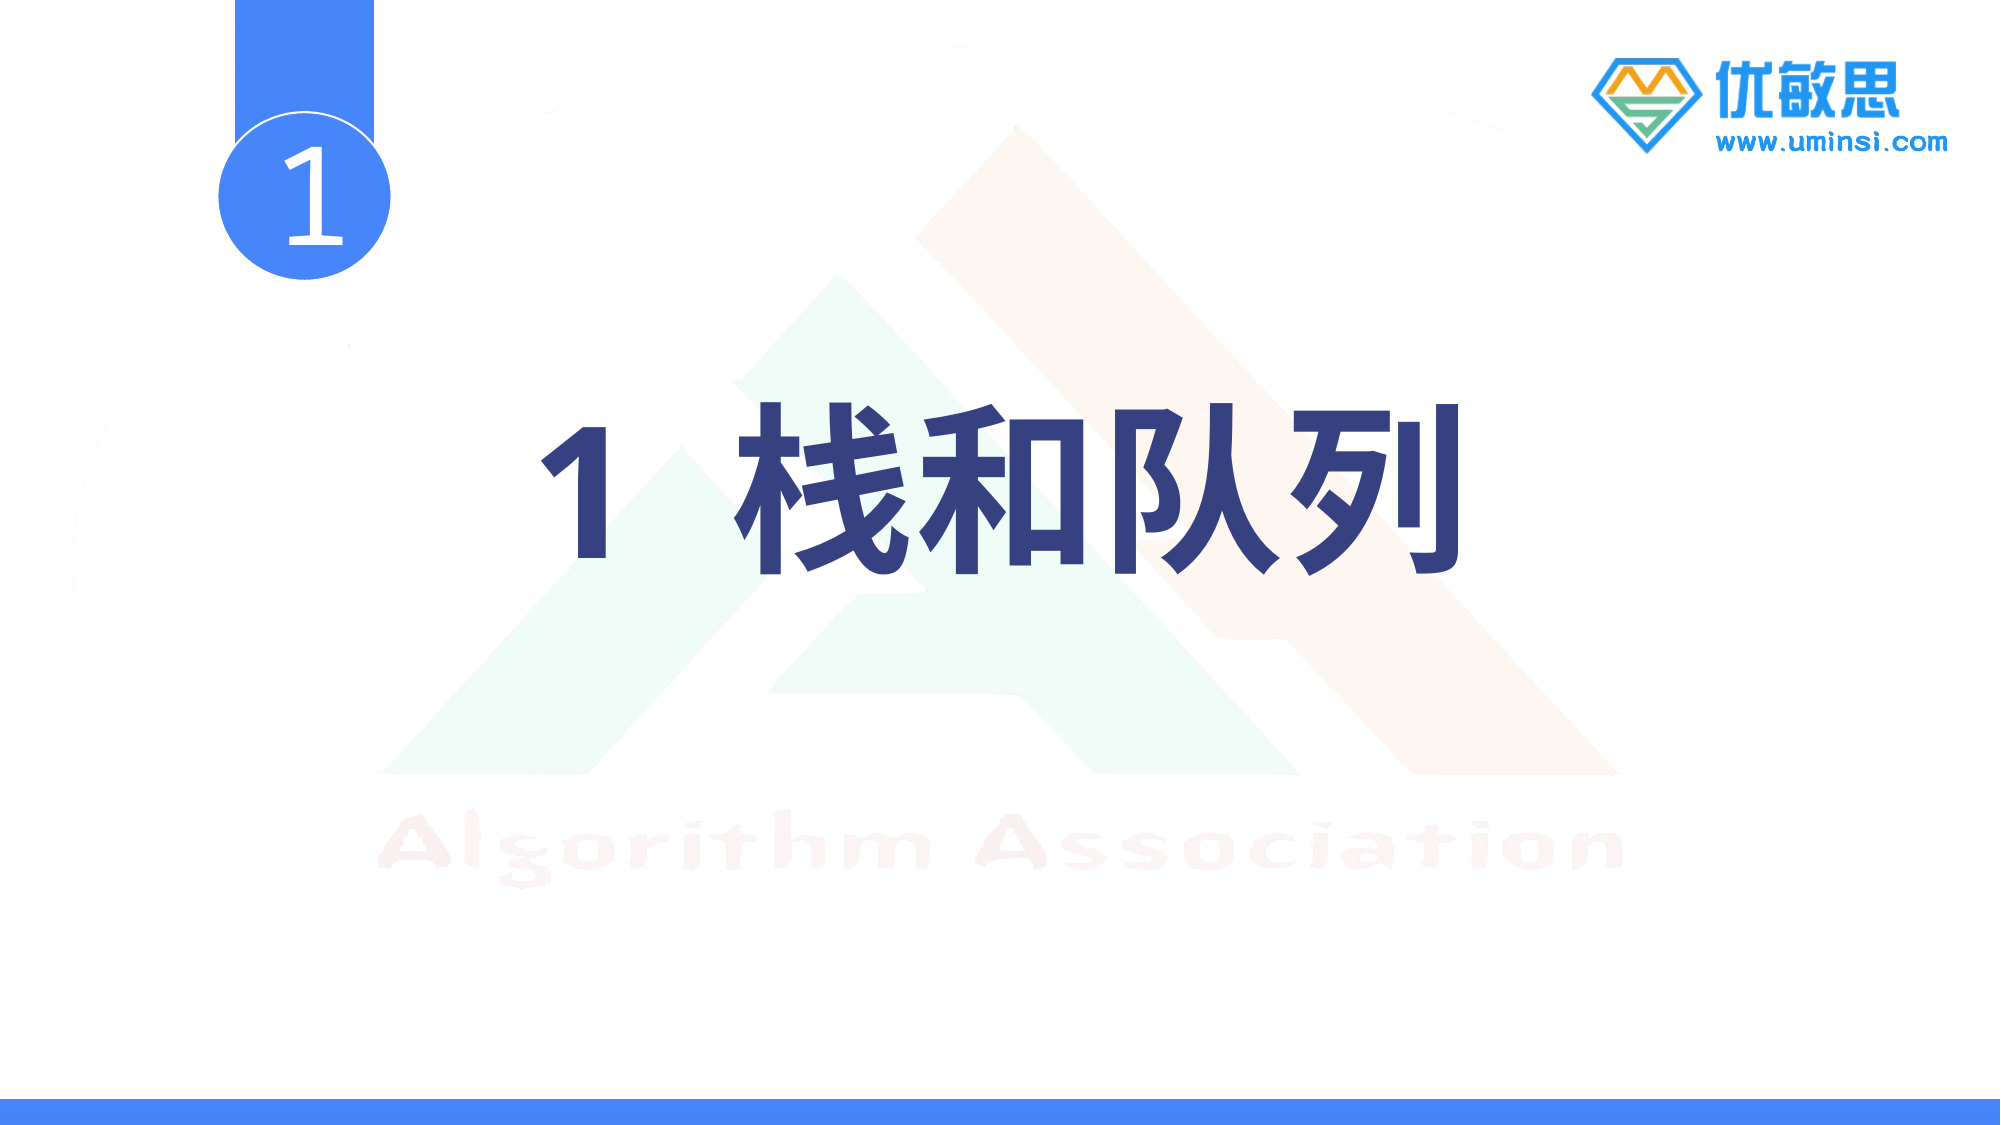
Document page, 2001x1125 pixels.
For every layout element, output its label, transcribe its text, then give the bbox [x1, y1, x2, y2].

picture [235, 0, 374, 174]
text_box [1591, 25, 1981, 174]
picture [0, 1099, 2000, 1125]
text_box 1 栈和队列 [0, 368, 2000, 603]
text_box [216, 144, 256, 268]
text_box [339, 144, 393, 276]
text_box 1 [256, 174, 339, 280]
